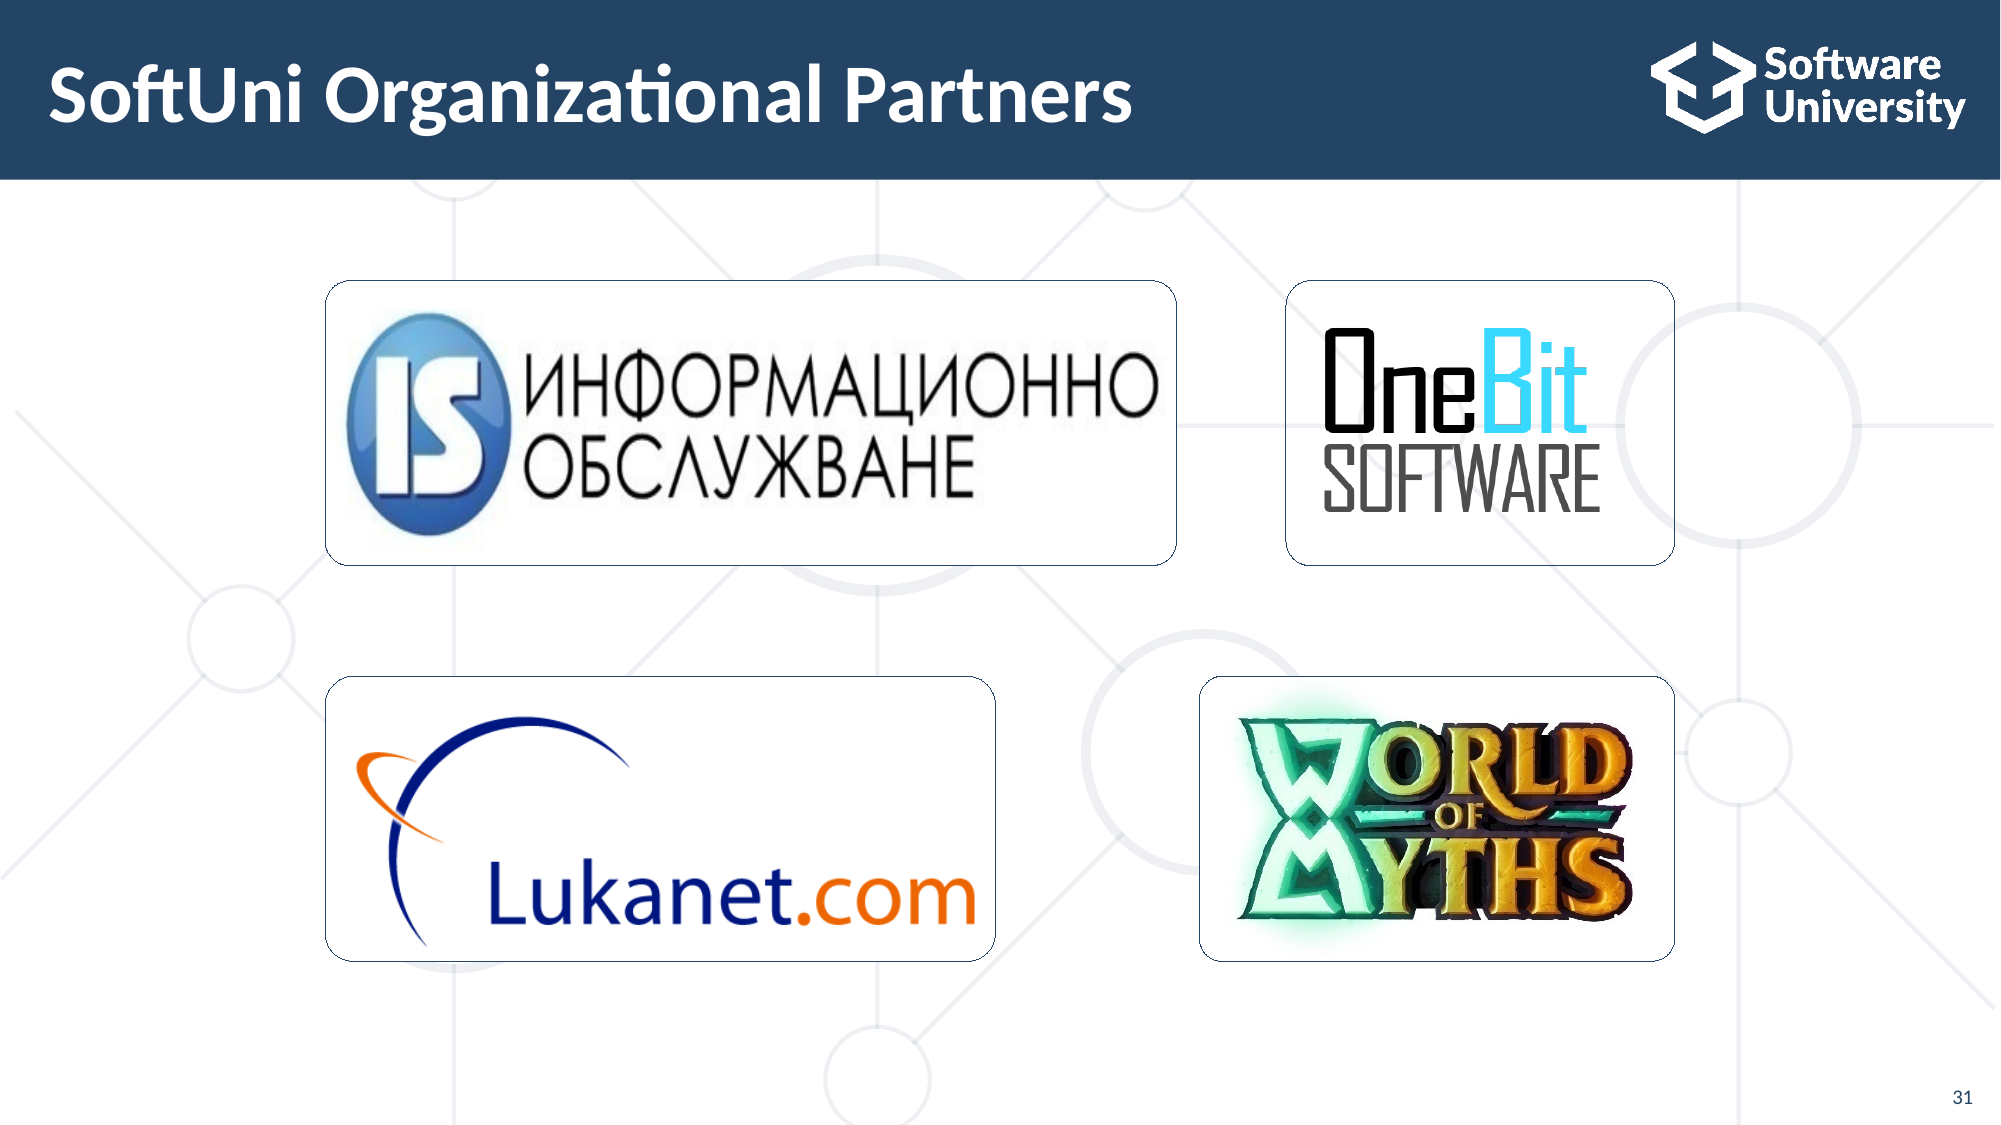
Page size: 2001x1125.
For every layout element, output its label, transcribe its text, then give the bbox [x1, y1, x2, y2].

slide_number 31 [1927, 1067, 1989, 1117]
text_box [324, 280, 1675, 962]
picture [1651, 41, 1966, 134]
title SoftUni Organizational Partners [31, 16, 1625, 162]
